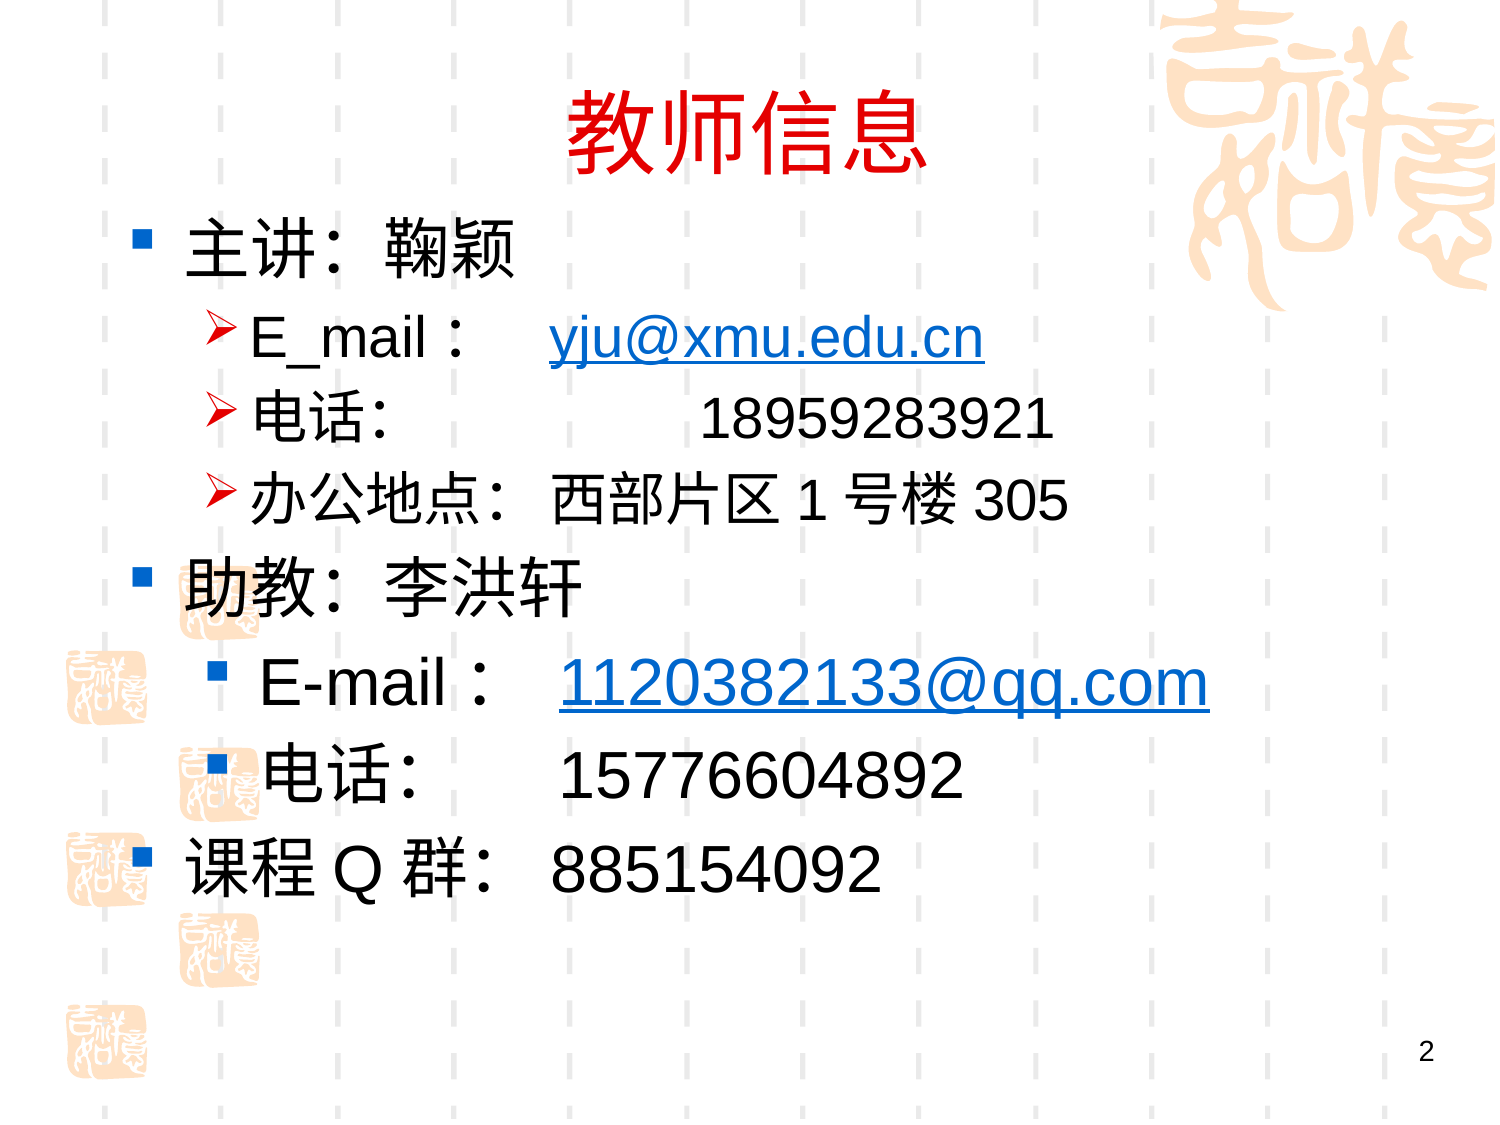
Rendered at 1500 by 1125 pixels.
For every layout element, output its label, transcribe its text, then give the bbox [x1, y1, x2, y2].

slide_number 2 [1074, 1024, 1451, 1103]
title 教师信息 [48, 37, 1450, 225]
text_box 主讲：鞠颖 E_mail： yju@xmu.edu.cn 电话： 18959283921 办公地点： 西部片区1号楼305 助教：李洪轩 E-mail： 1120382133@qq.com 电话： 15776604892 课程Q群：885154092 [112, 199, 1425, 1001]
